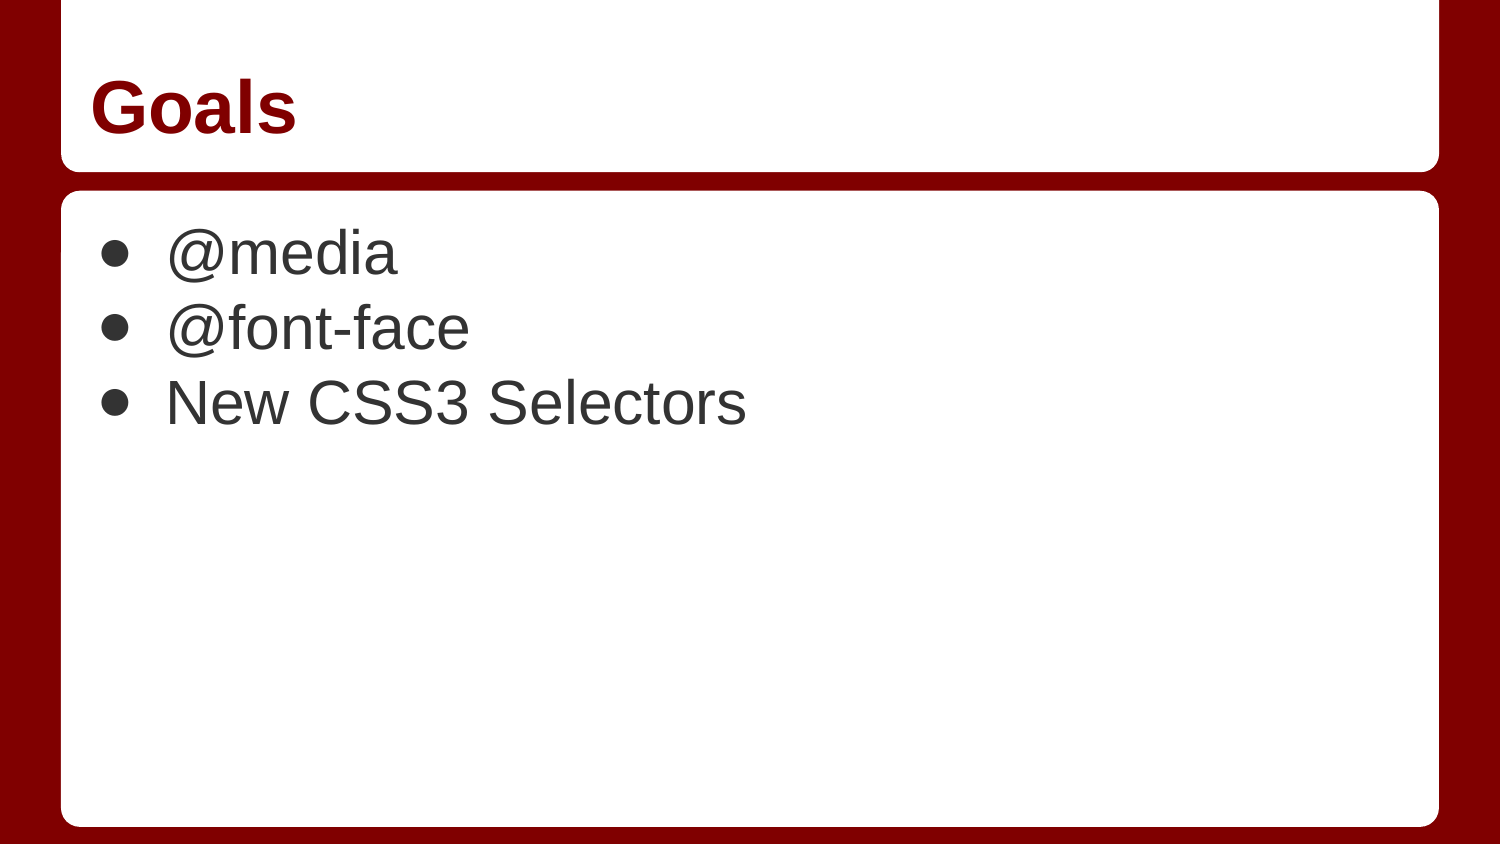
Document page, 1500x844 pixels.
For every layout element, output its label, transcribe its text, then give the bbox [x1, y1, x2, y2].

title Goals [75, 22, 1425, 164]
list @media @font-face New CSS3 Selectors [75, 196, 1425, 808]
